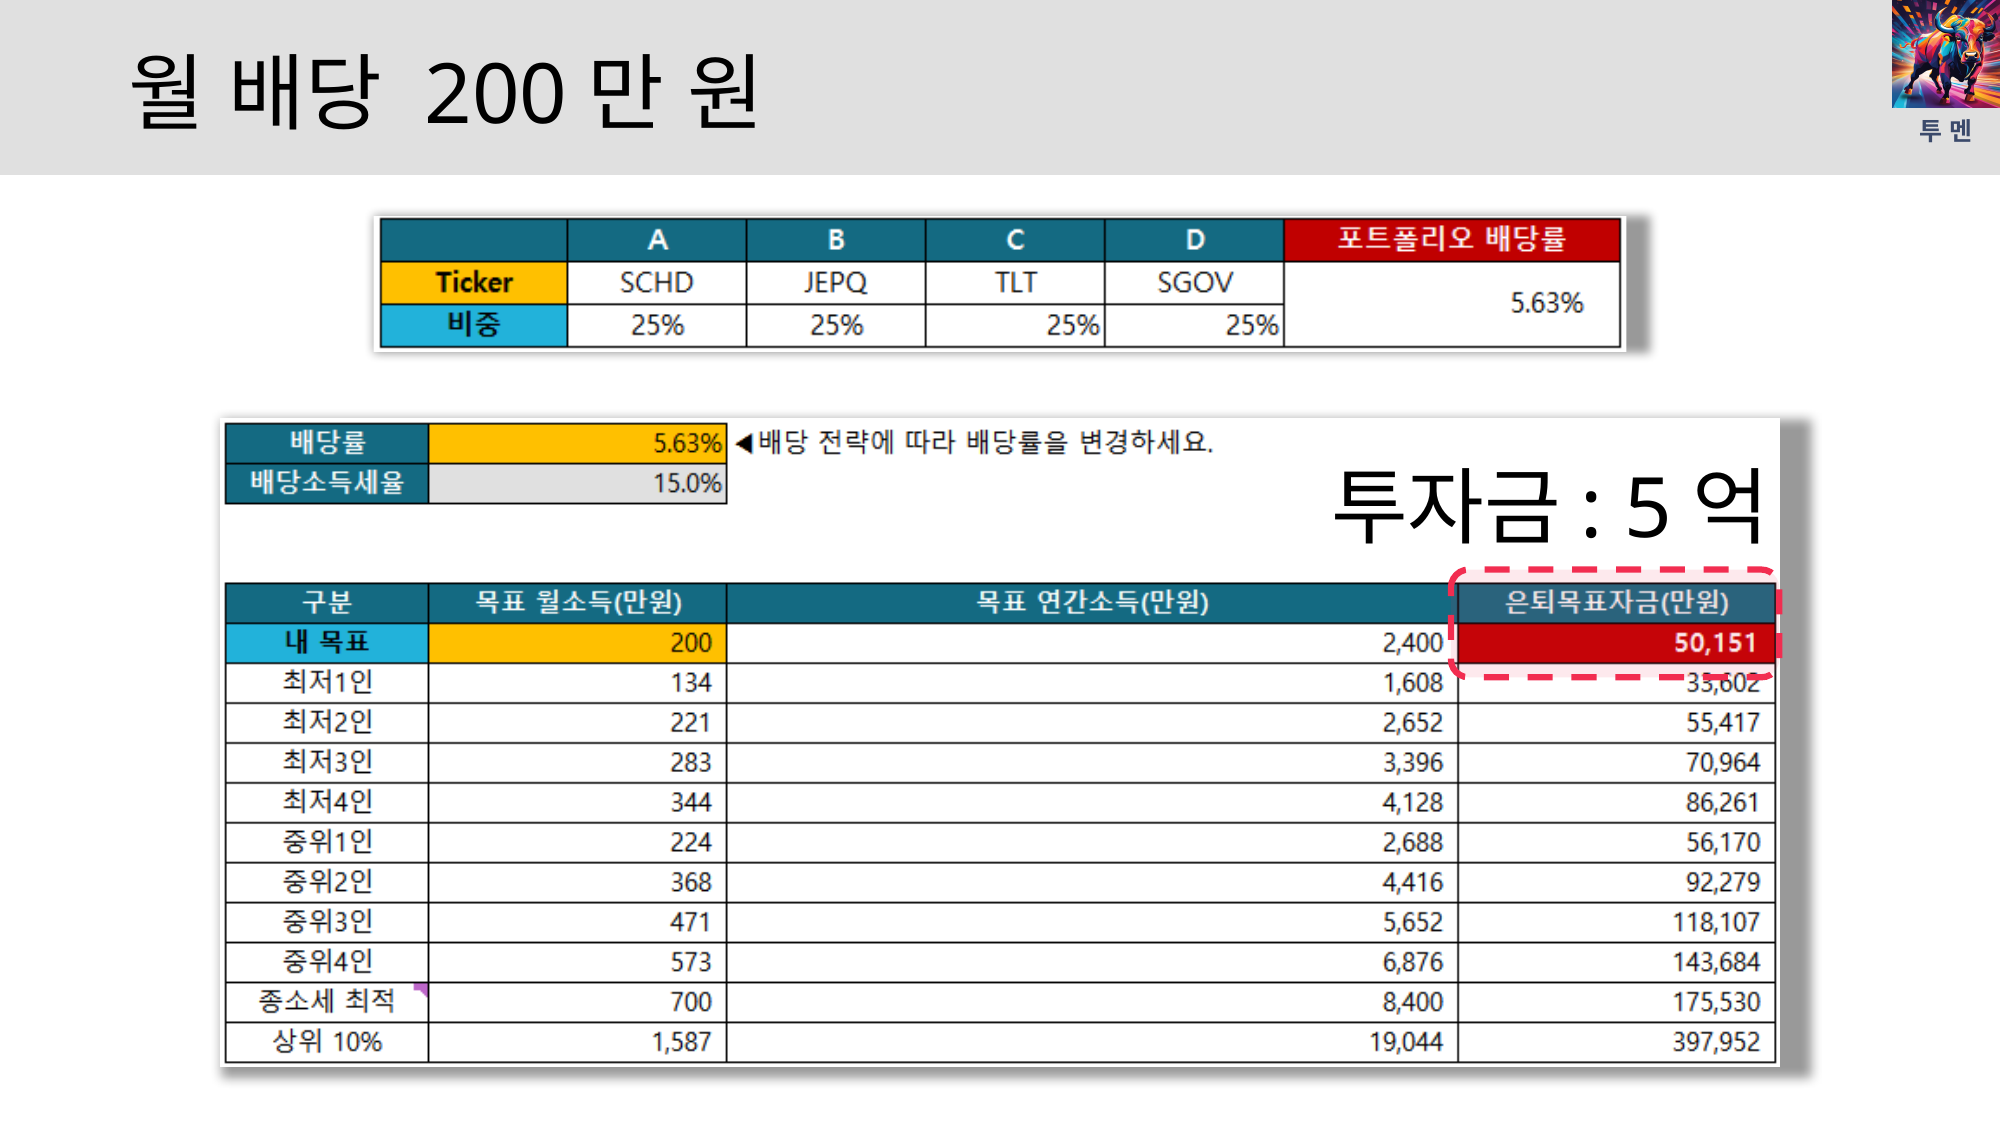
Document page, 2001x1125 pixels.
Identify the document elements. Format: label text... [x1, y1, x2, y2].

picture [1892, 0, 2000, 108]
title 월 배당 200만 원 [114, 44, 1857, 153]
picture [220, 418, 1780, 1067]
picture [373, 216, 1627, 353]
text_box 투자금: 5억 [1780, 446, 1784, 562]
